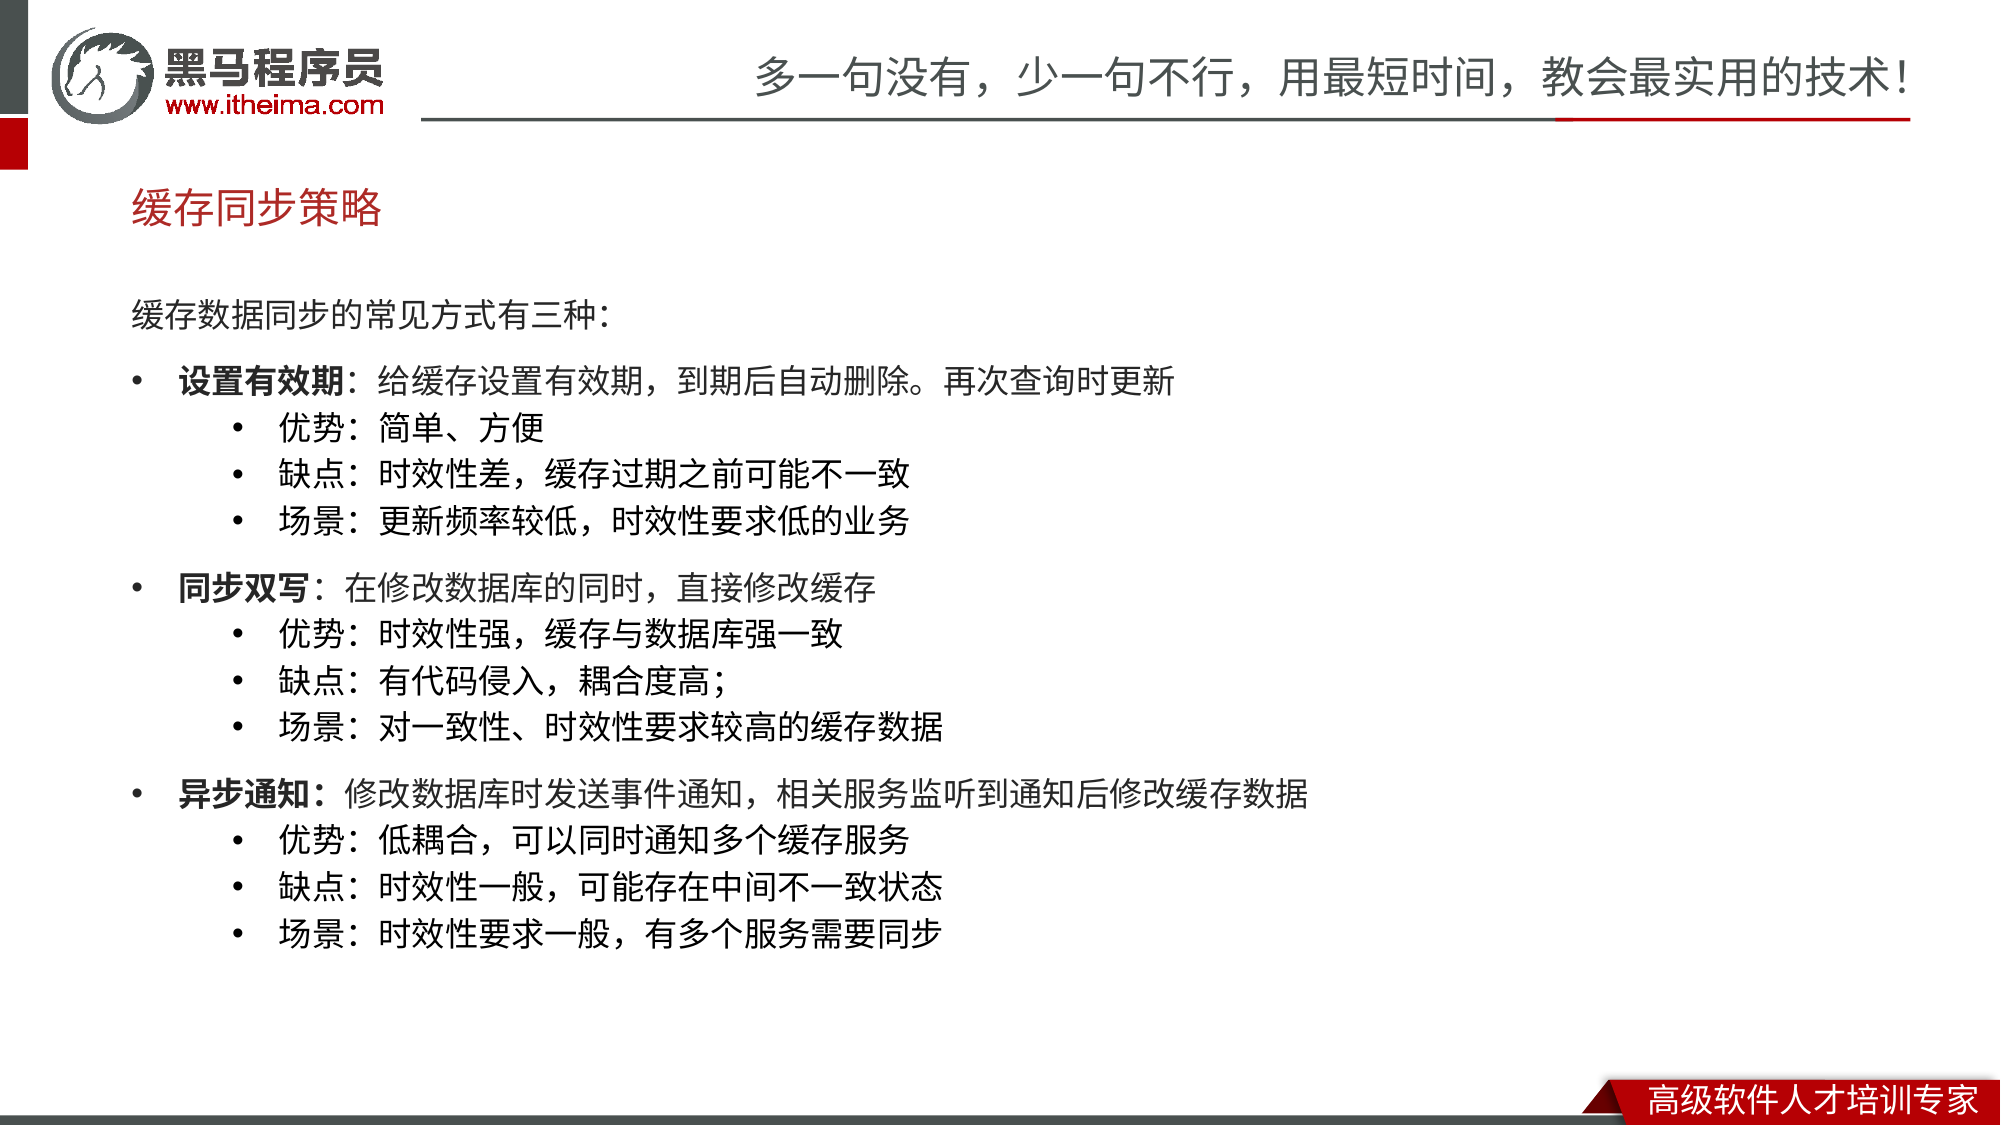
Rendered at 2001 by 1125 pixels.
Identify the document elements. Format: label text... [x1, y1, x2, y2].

list 缓存数据同步的常见方式有三种： 设置有效期：给缓存设置有效期，到期后自动删除。再次查询时更新 优势：简单、方便 缺点：时效性差，缓存过期之前可能不一致 场景：更新频率较低，时效性要求低的业务 同步双写：在修改数据库的同时，直接修改缓存 优势：时效性强，缓存与数据库强一致 缺点：有代码侵入，耦合度高； 场景：对一致性、时效性要求较高的缓存数据 异步通知：修改数据库时发送事件通知，相关服务监听到通知后修改缓存数据 优势：低耦合，可以同时通知多个缓存服务 缺点：时效性一般，可能存在中间不一致状态 场景：时效性要求一般，有多个服务需要同步 [116, 266, 1872, 900]
title 缓存同步策略 [116, 164, 1872, 250]
picture [50, 26, 384, 125]
